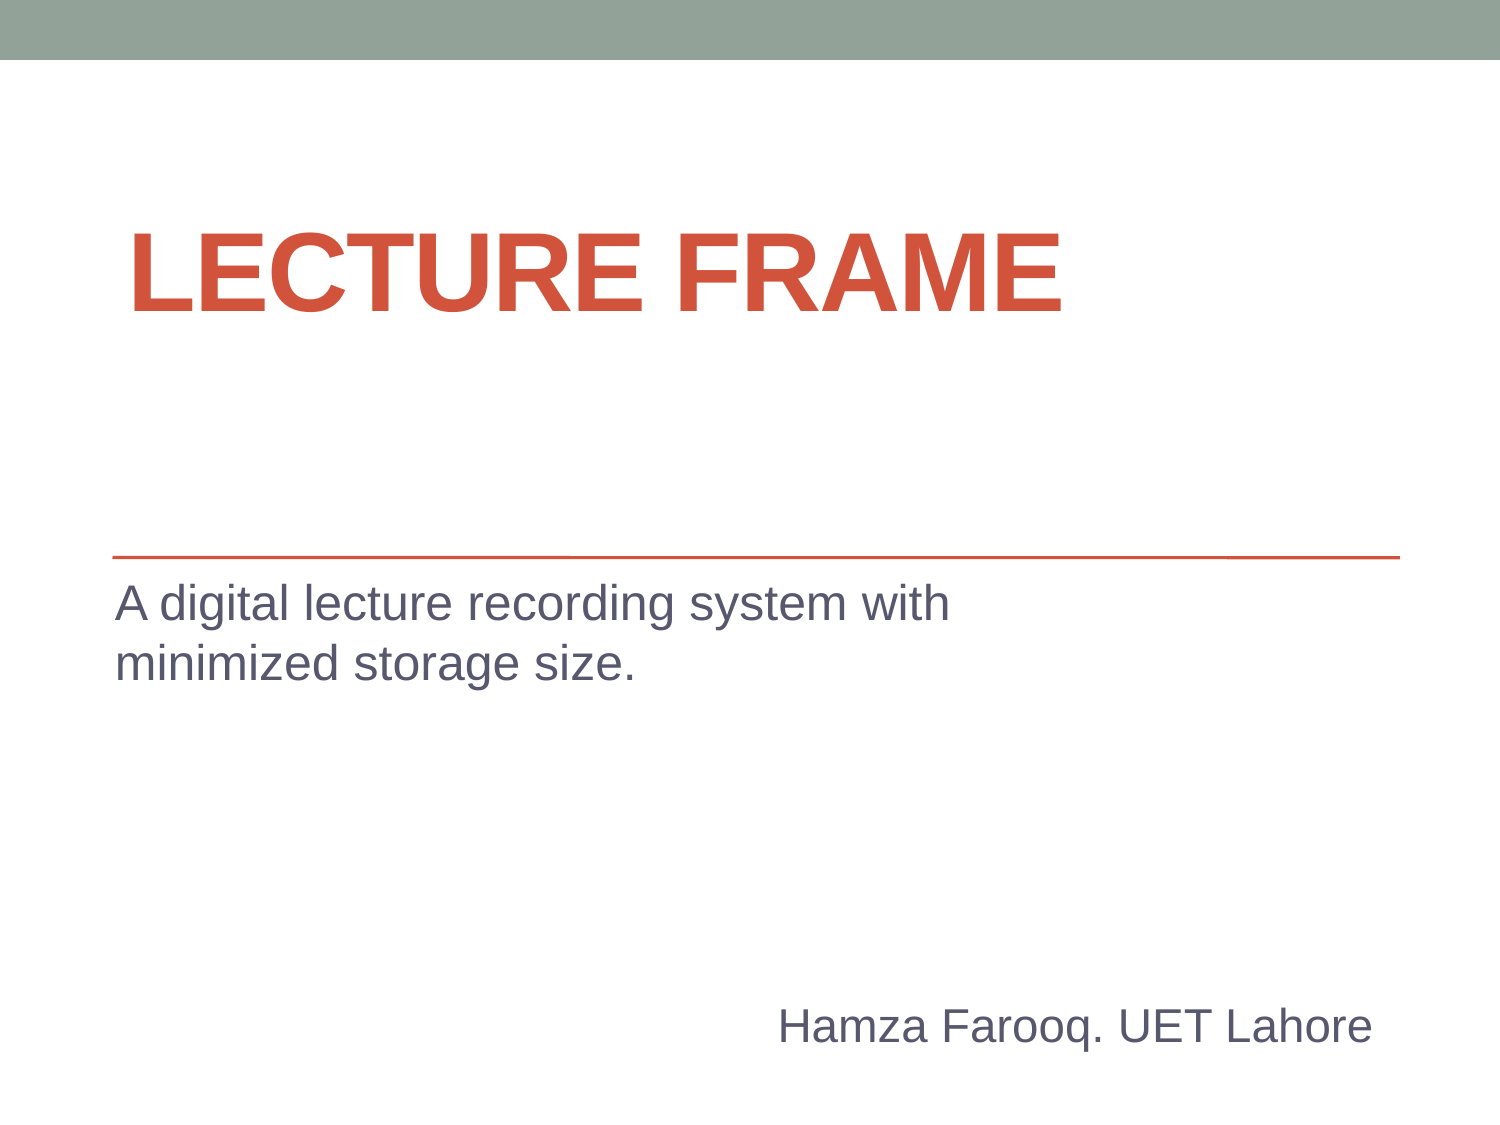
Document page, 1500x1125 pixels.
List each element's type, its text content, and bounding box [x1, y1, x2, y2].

title Lecture Frame [112, 99, 1388, 342]
text_box Hamza Farooq. UET Lahore [762, 987, 1425, 1060]
subtitle A digital lecture recording system with minimized storage size. [99, 562, 1150, 850]
